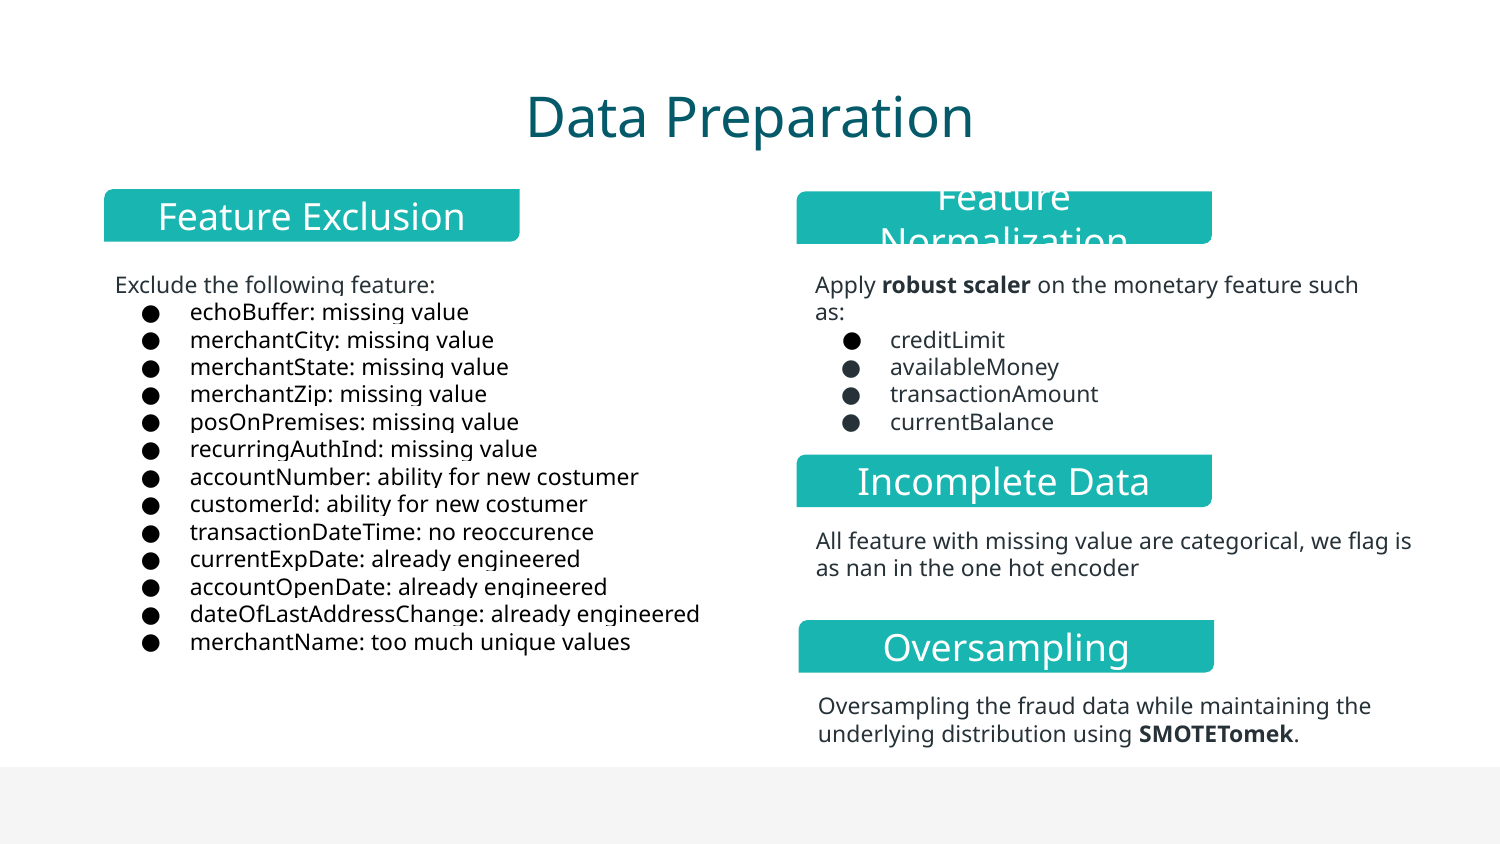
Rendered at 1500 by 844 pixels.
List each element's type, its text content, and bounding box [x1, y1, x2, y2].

list Apply robust scaler on the monetary feature such as: creditLimit availableMoney transactionAmount currentBalance [799, 255, 1401, 466]
list Oversampling the fraud data while maintaining the underlying distribution using SMOTETomek. [802, 676, 1450, 799]
text_box Feature Exclusion [104, 189, 520, 242]
text_box Feature Normalization [796, 191, 1212, 244]
list Exclude the following feature: echoBuffer: missing value merchantCity: missing value merchantState: missing value merchantZip: missing value posOnPremises: missing value recurringAuthInd: missing value accountNumber: ability for new costumer customerId: ability for new costumer transactionDateTime: no reoccurence currentExpDate: already engineered accountOpenDate: already engineered dateOfLastAddressChange: already engineered merchantName: too much unique values [99, 255, 779, 520]
text_box Oversampling [798, 620, 1215, 673]
title Data Preparation [118, 88, 1382, 142]
text_box Incomplete Data [796, 454, 1212, 508]
list All feature with missing value are categorical, we flag is as nan in the one hot encoder [800, 511, 1448, 633]
